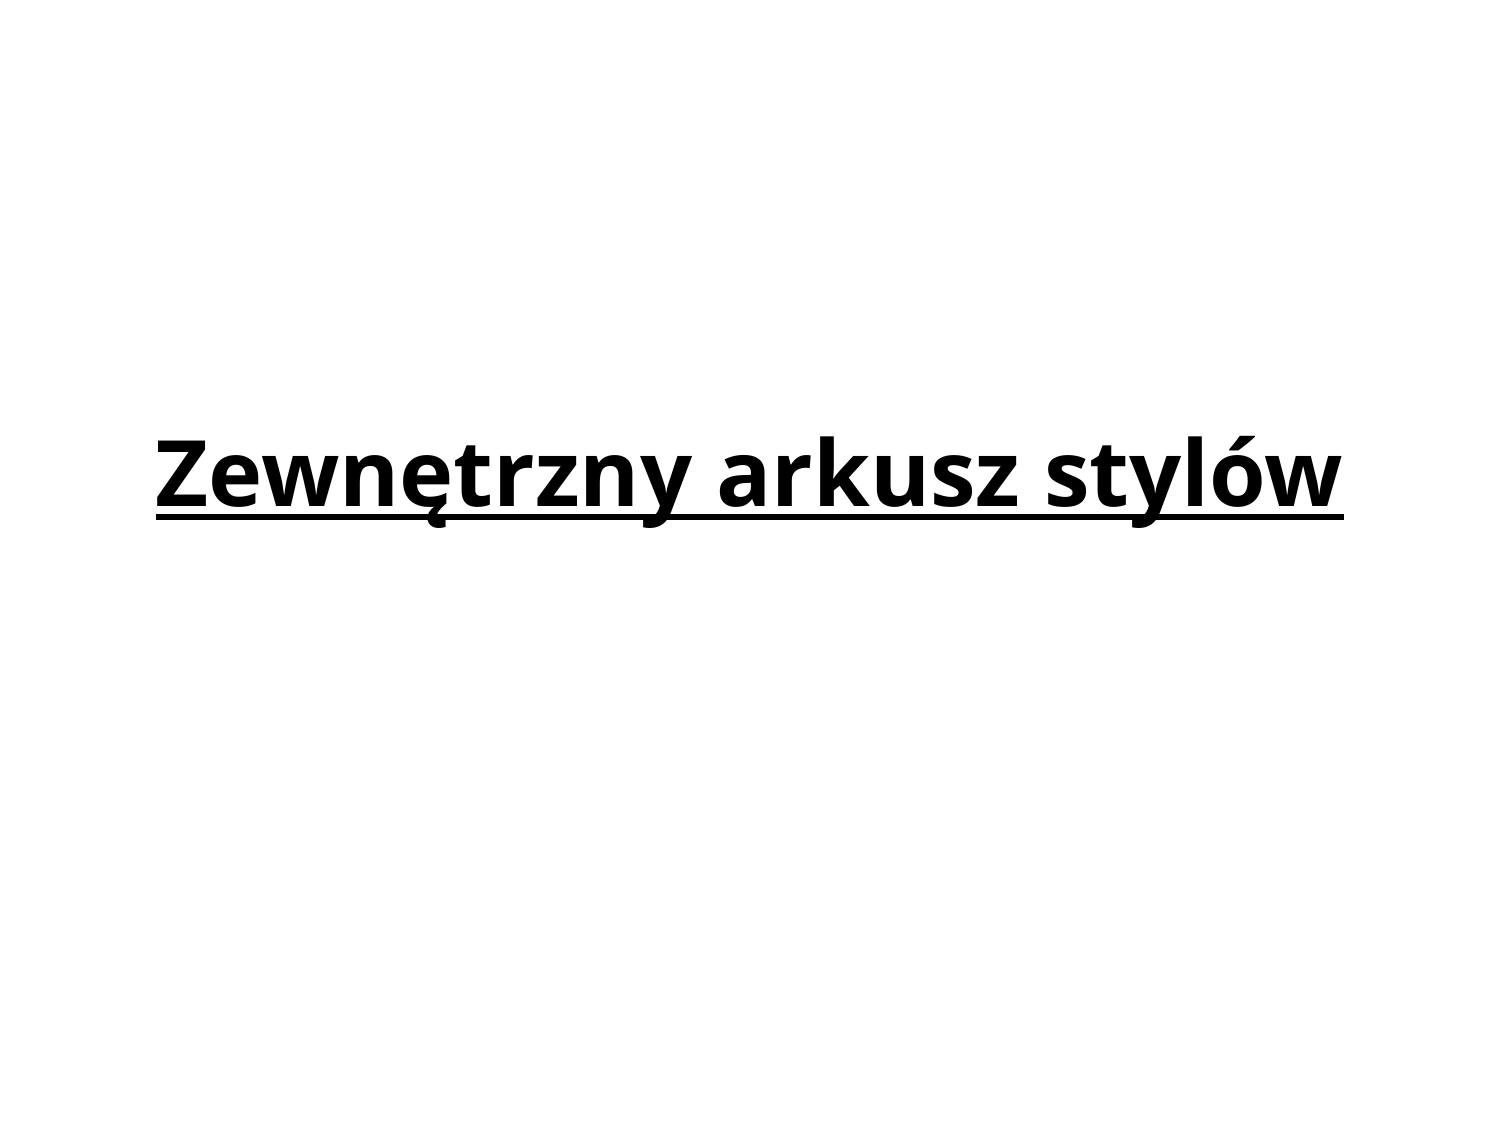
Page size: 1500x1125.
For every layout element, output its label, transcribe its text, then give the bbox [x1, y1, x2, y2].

title Zewnętrzny arkusz stylów [112, 349, 1388, 591]
